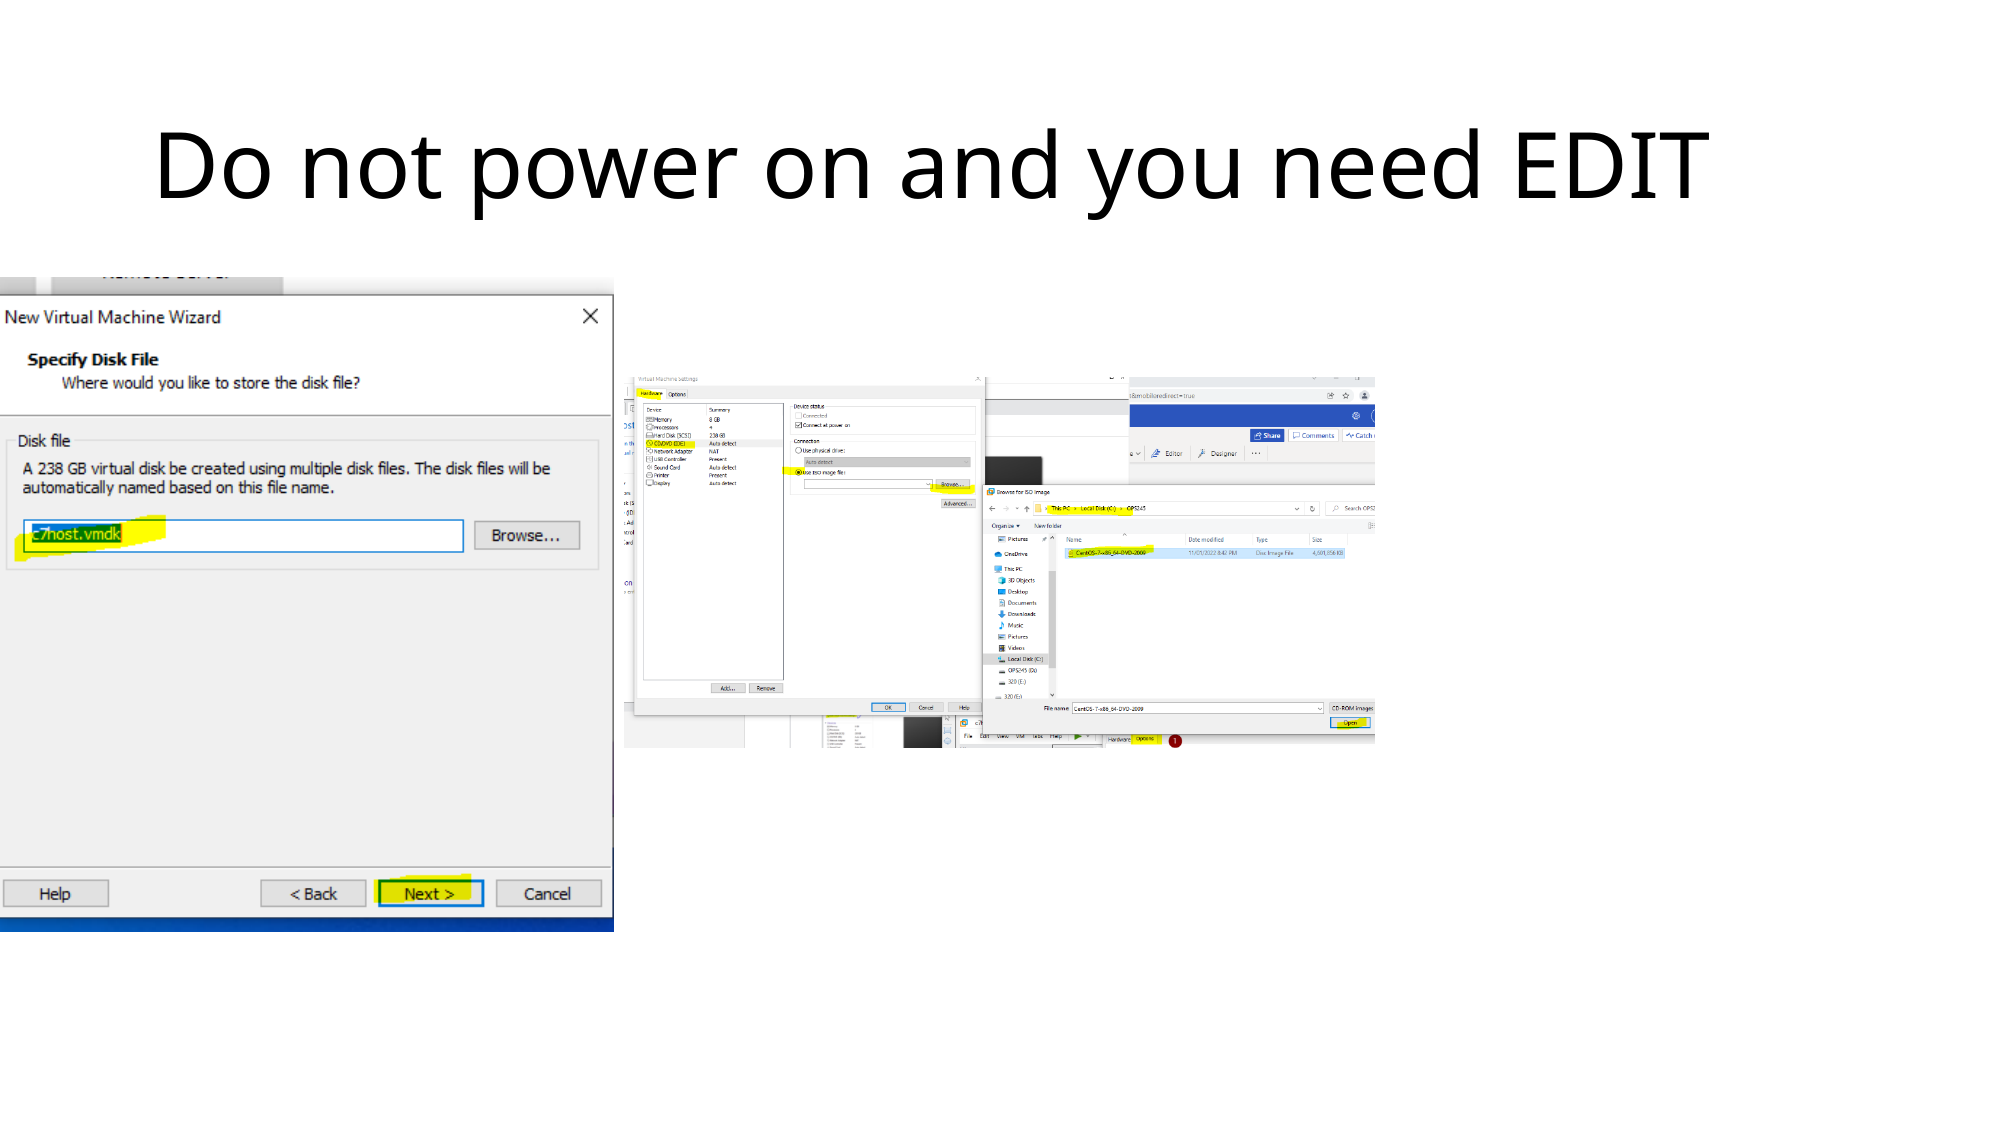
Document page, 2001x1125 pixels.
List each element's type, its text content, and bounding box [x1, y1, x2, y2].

picture [0, 277, 614, 932]
title Do not power on and you need EDIT [137, 59, 1863, 278]
picture [624, 377, 1375, 748]
